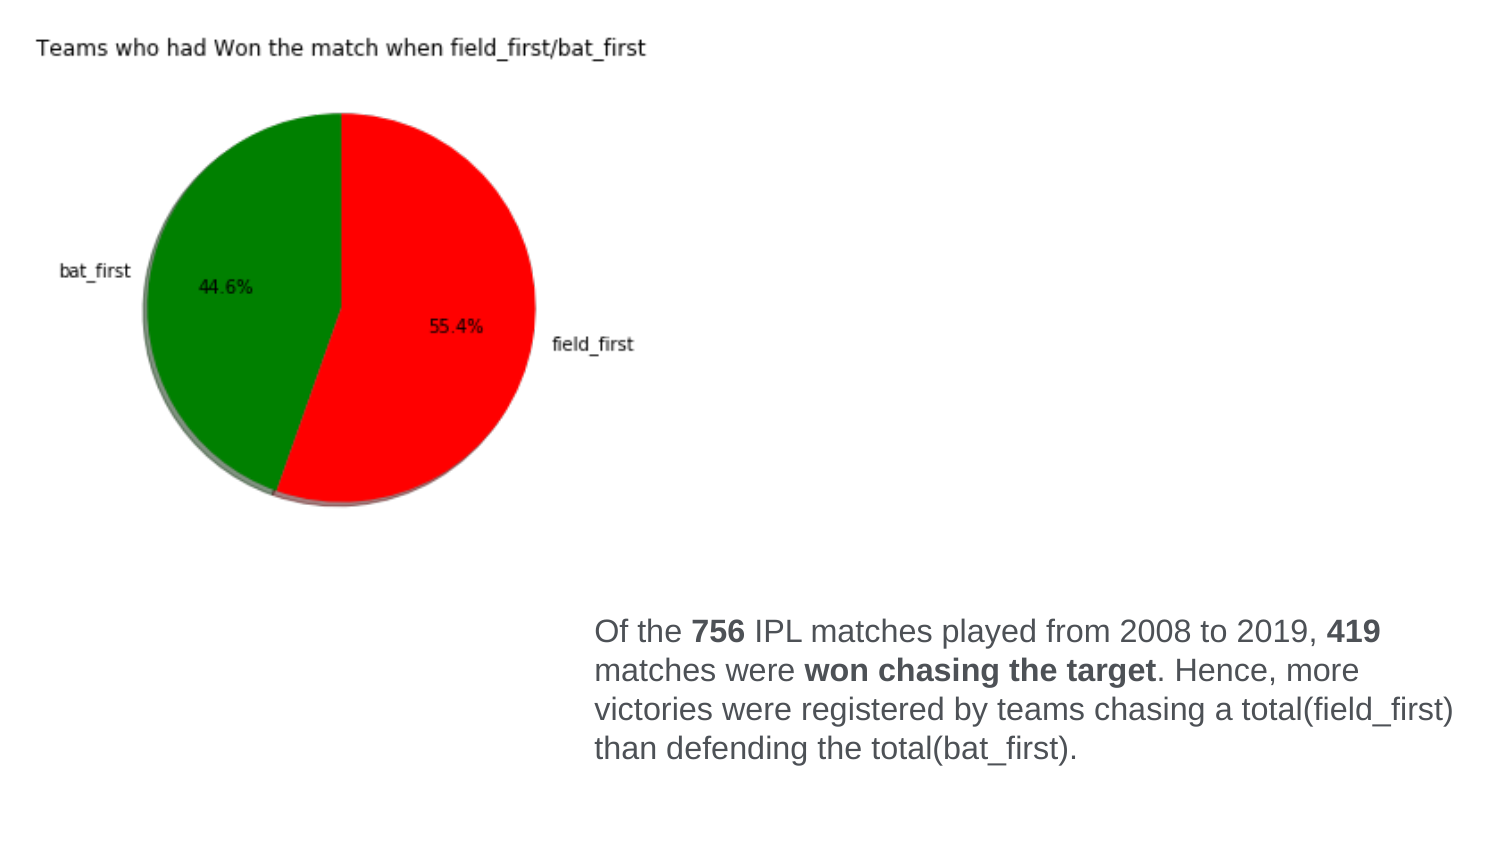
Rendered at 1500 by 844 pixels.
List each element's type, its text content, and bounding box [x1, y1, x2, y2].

picture [24, 24, 658, 564]
text_box Of the 756 IPL matches played from 2008 to 2019, 419 matches were won chasing the target. Hence, more victories were registered by teams chasing a total(field_first) than defending the total(bat_first). [579, 595, 1479, 816]
